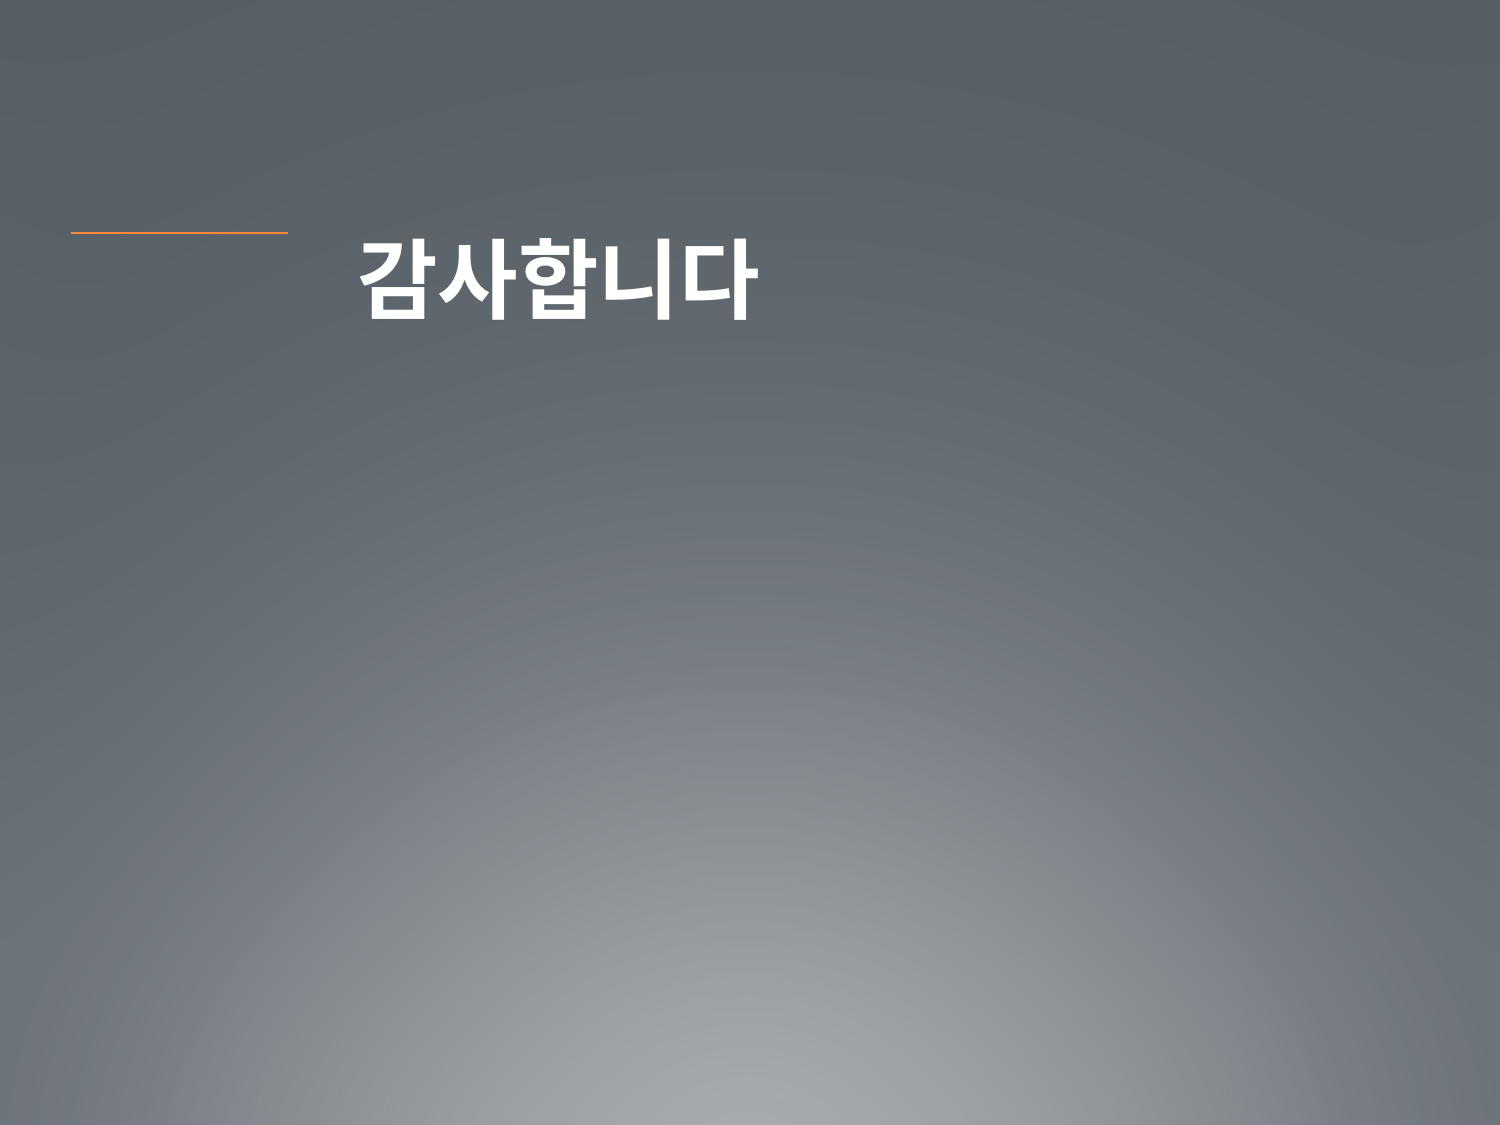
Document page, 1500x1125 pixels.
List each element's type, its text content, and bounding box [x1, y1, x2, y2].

title 감사합니다 [342, 203, 1435, 392]
picture [0, 0, 1500, 1125]
